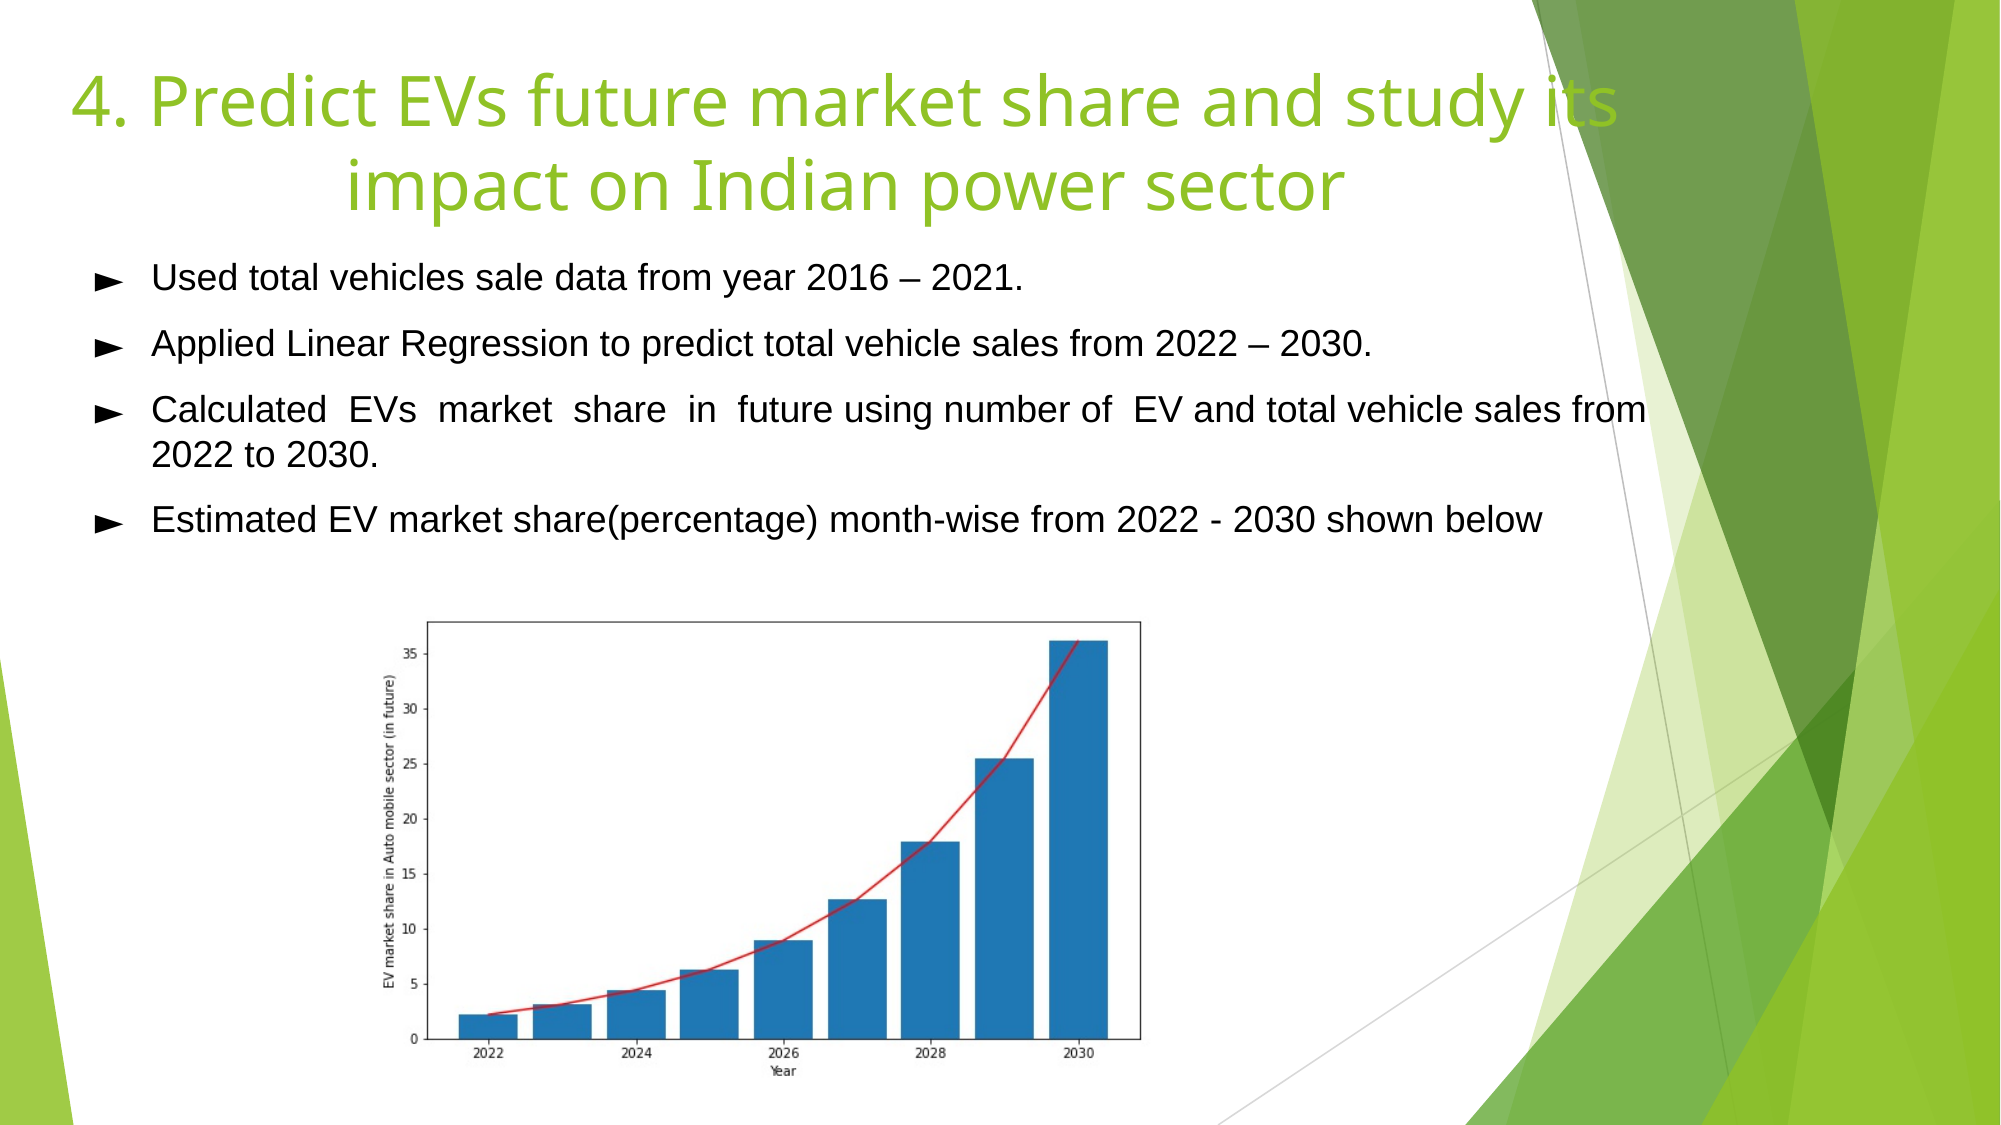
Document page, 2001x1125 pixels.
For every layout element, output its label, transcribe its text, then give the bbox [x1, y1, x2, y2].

title 4. Predict EVs future market share and study its impact on Indian power sector [25, 49, 1667, 233]
picture [311, 555, 1232, 1108]
list Used total vehicles sale data from year 2016 – 2021. Applied Linear Regression to predict total vehicle sales from 2022 – 2030. Calculated EVs market share in future using number of EV and total vehicle sales from 2022 to 2030. Estimated EV market share(percentage) month-wise from 2022 - 2030 shown below [79, 245, 1721, 976]
